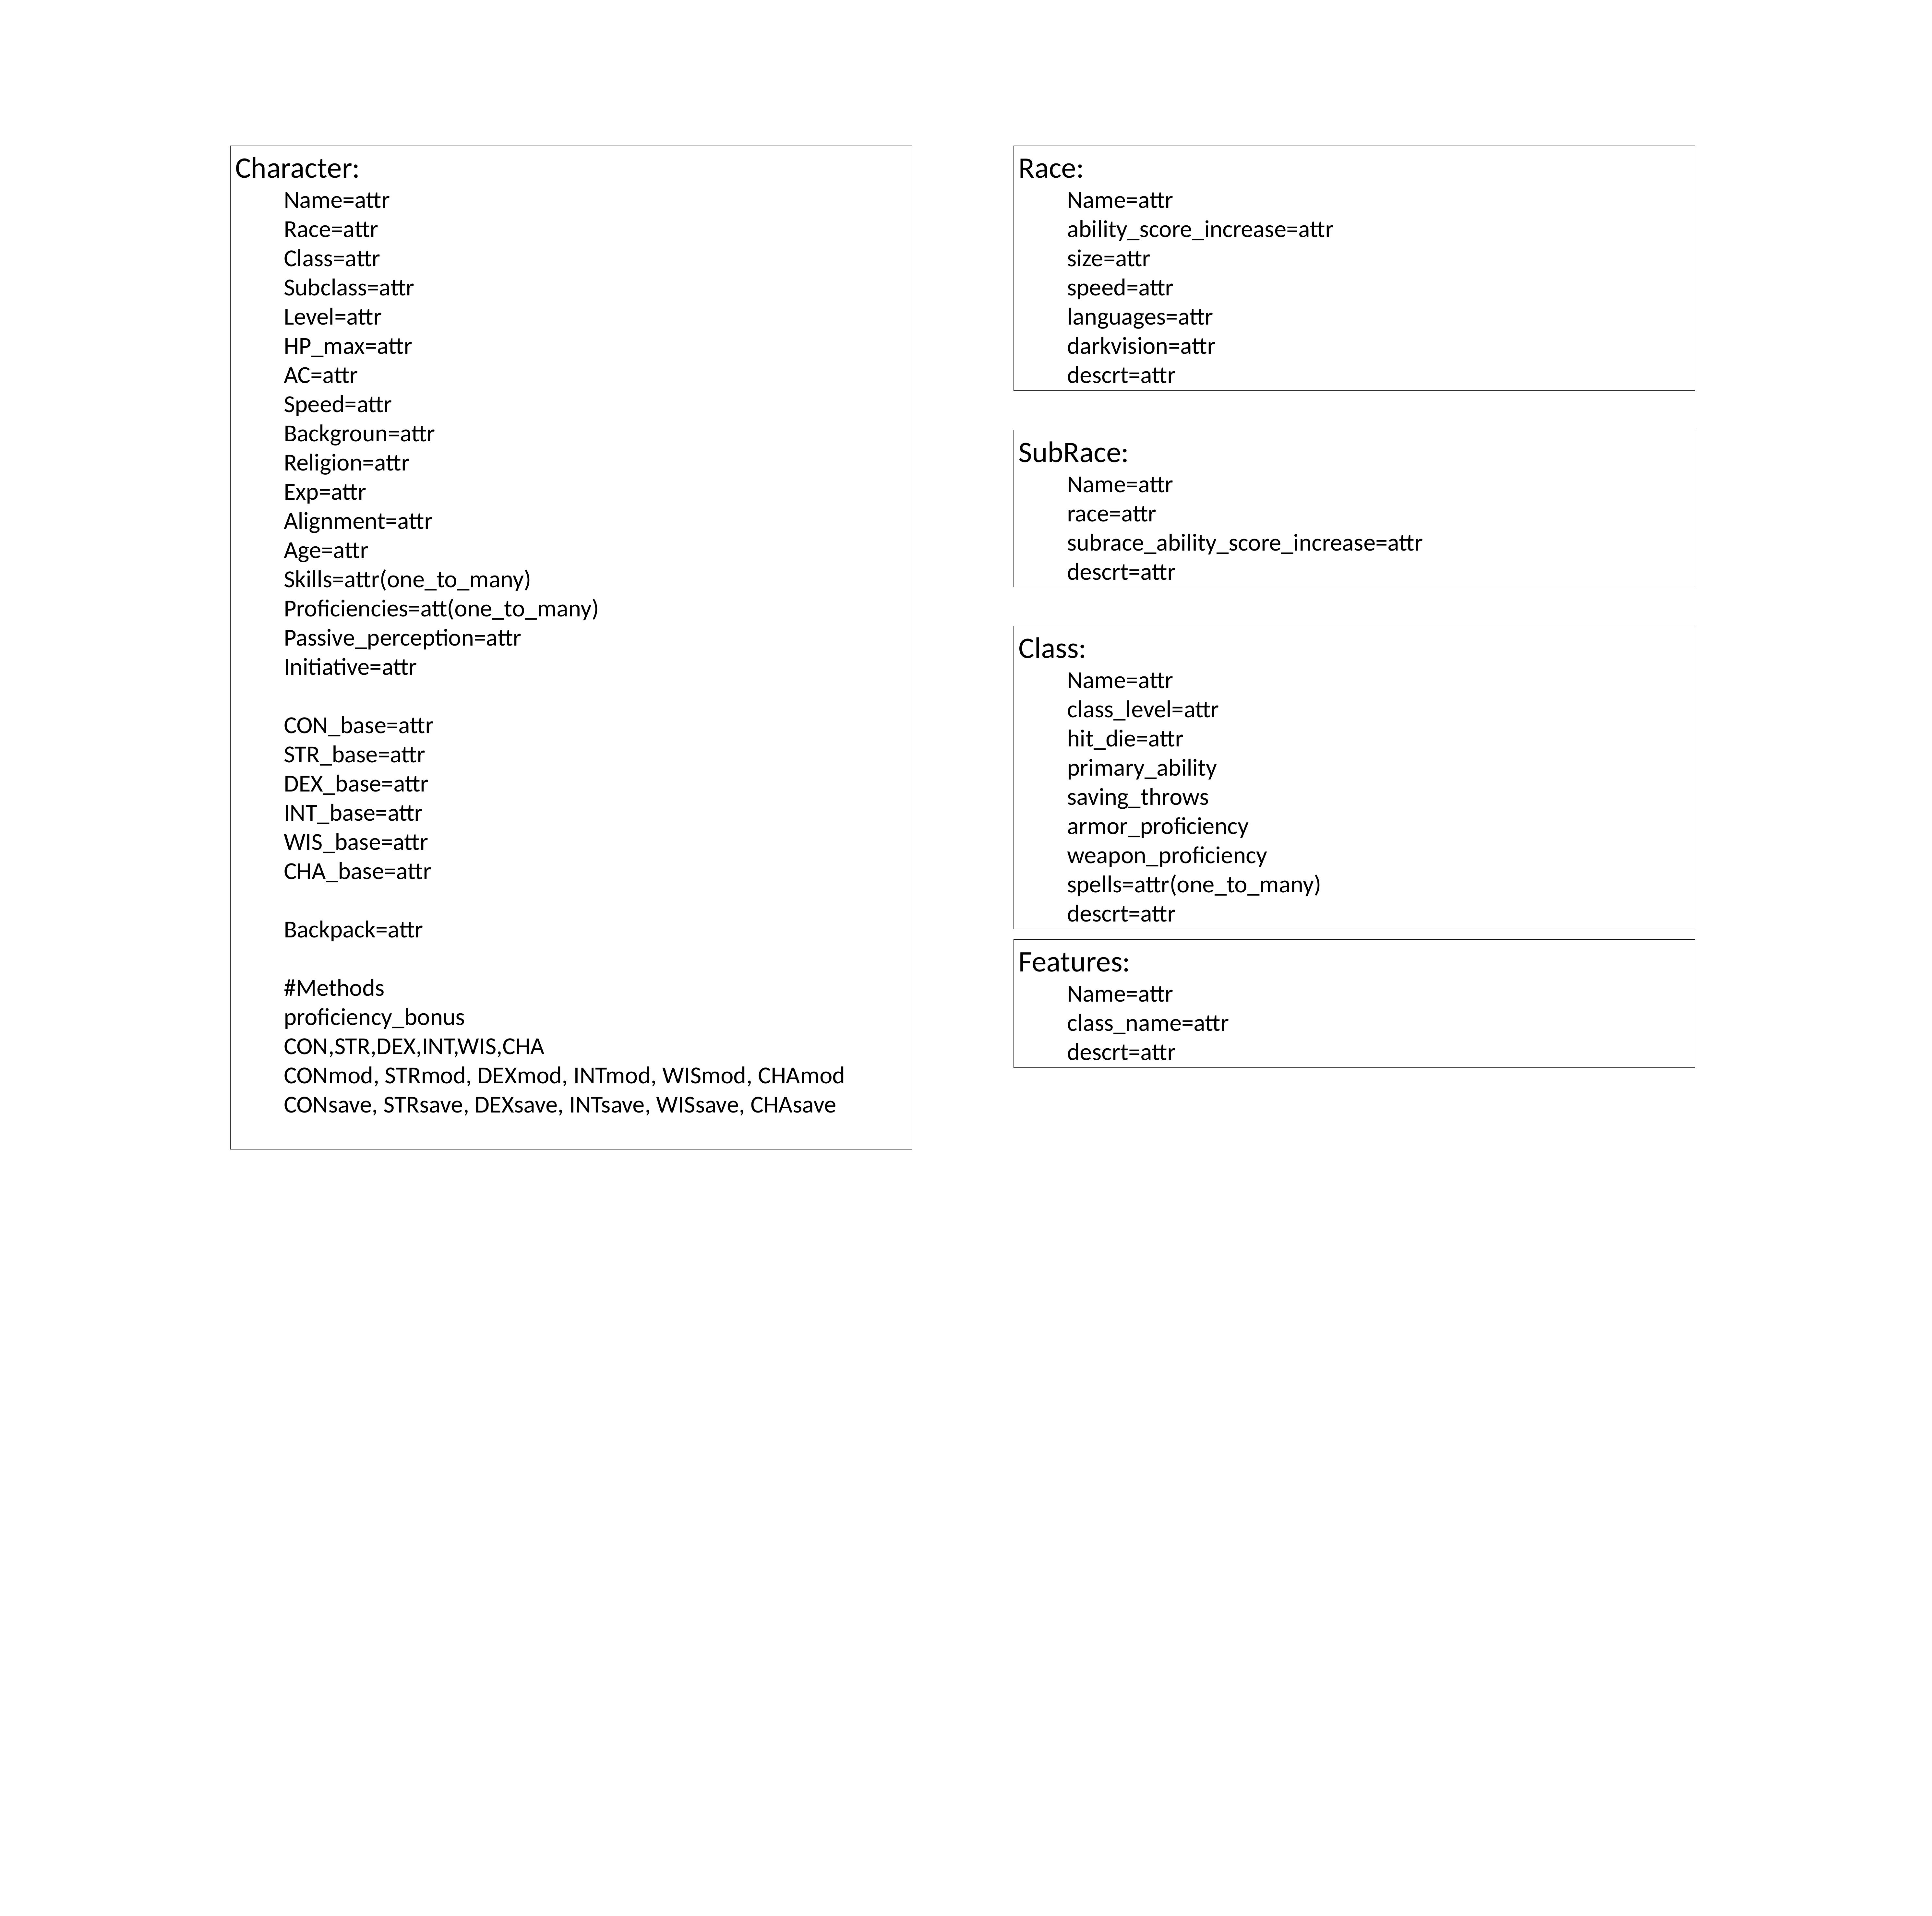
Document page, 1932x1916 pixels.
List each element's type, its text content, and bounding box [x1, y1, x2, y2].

text_box Class: Name=attr class_level=attr hit_die=attr primary_ability saving_throws armor_proficiency weapon_proficiency spells=attr(one_to_many) descrt=attr [1014, 626, 1695, 929]
text_box Features: Name=attr class_name=attr descrt=attr [1014, 939, 1695, 1068]
text_box SubRace: Name=attr race=attr subrace_ability_score_increase=attr descrt=attr [1014, 430, 1695, 587]
text_box Character: Name=attr Race=attr Class=attr Subclass=attr Level=attr HP_max=attr AC=attr Speed=attr Backgroun=attr Religion=attr Exp=attr Alignment=attr Age=attr Skills=attr(one_to_many) Proficiencies=att(one_to_many) Passive_perception=attr Initiative=attr CON_base=attr STR_base=attr DEX_base=attr INT_base=attr WIS_base=attr CHA_base=attr Backpack=attr #Methods proficiency_bonus CON,STR,DEX,INT,WIS,CHA CONmod, STRmod, DEXmod, INTmod, WISmod, CHAmod CONsave, STRsave, DEXsave, INTsave, WISsave, CHAsave [230, 146, 912, 1149]
text_box Race: Name=attr ability_score_increase=attr size=attr speed=attr languages=attr darkvision=attr descrt=attr [1014, 146, 1695, 391]
